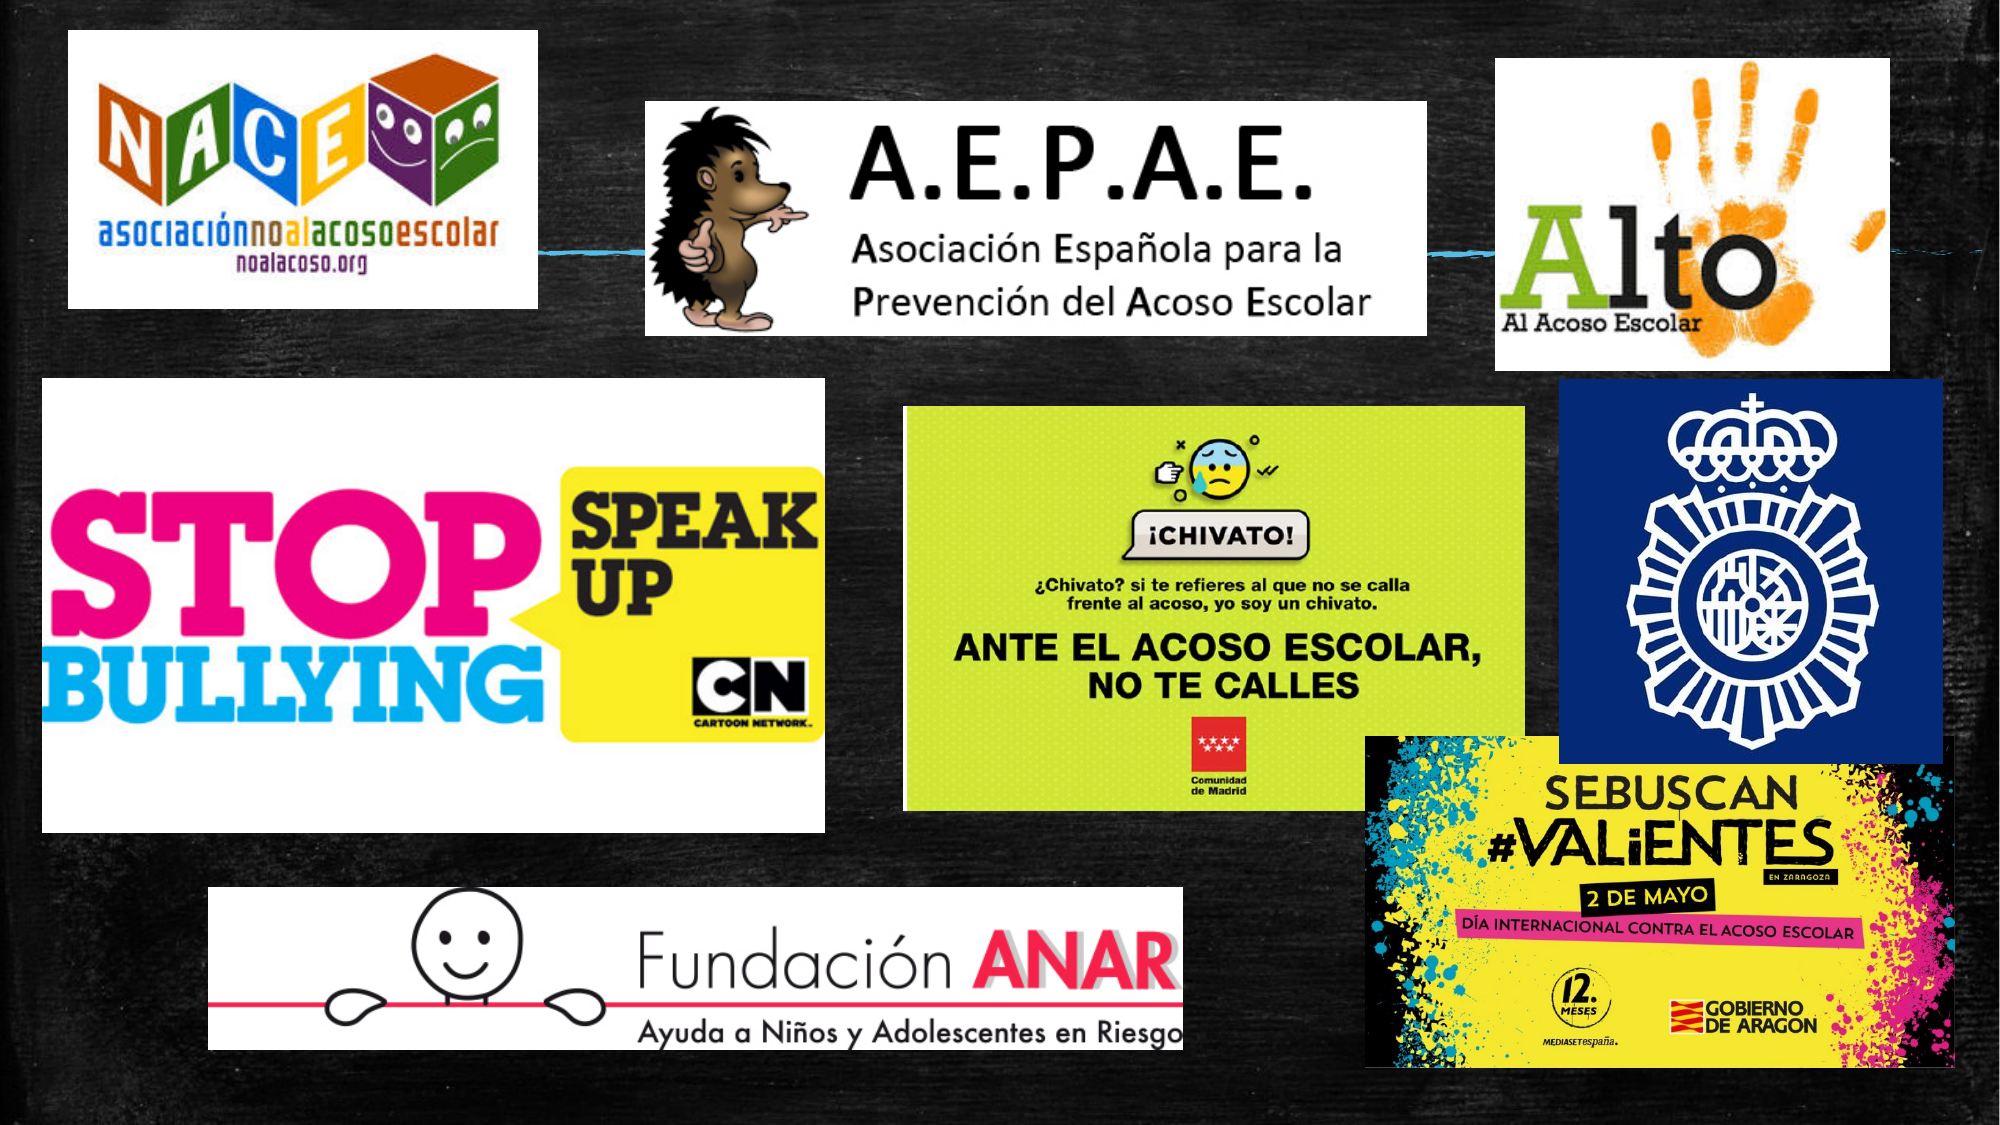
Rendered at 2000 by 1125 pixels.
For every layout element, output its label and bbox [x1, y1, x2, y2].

picture [67, 691, 84, 706]
picture [42, 661, 49, 707]
picture [645, 101, 1427, 336]
picture [68, 30, 538, 310]
picture [903, 379, 1955, 1068]
picture [67, 663, 83, 675]
picture [208, 887, 1183, 1050]
picture [1495, 58, 1890, 371]
picture [42, 378, 825, 834]
